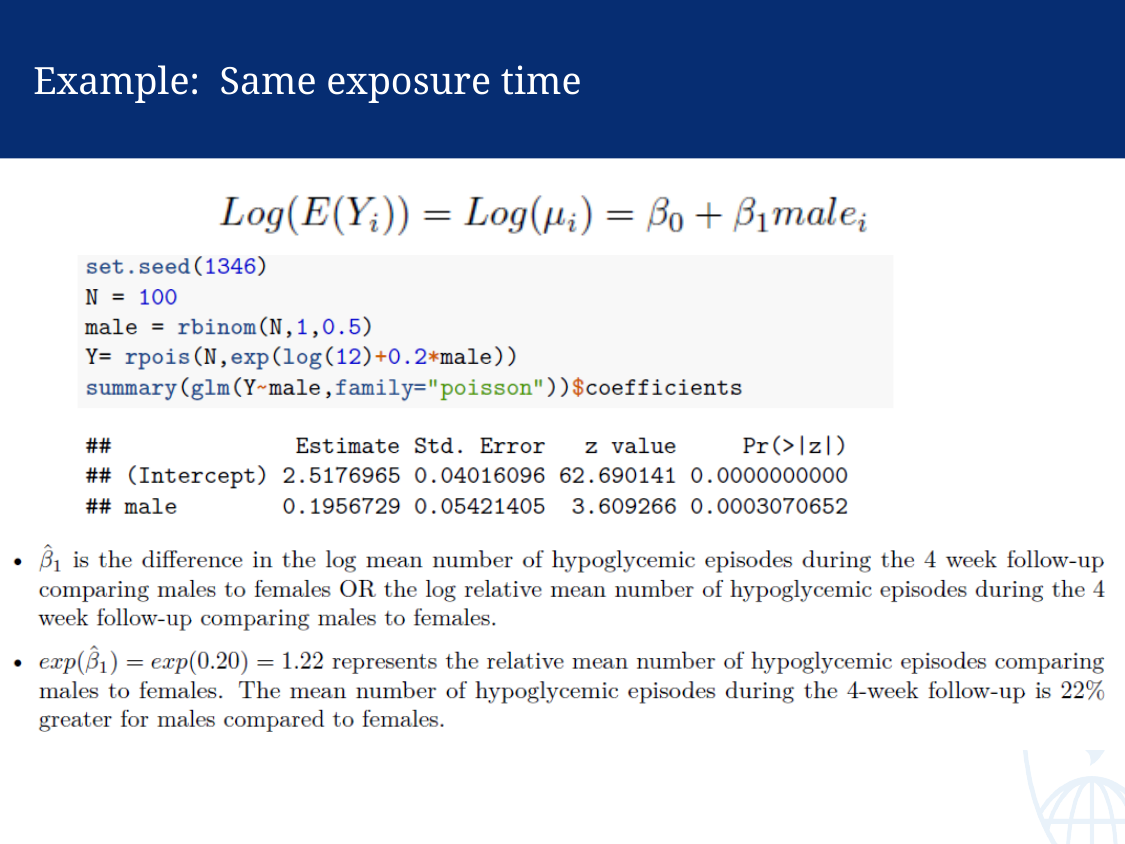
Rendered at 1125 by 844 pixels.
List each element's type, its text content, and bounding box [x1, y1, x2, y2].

picture [0, 543, 1125, 844]
picture [69, 161, 894, 527]
title Example: Same exposure time [18, 8, 1109, 150]
